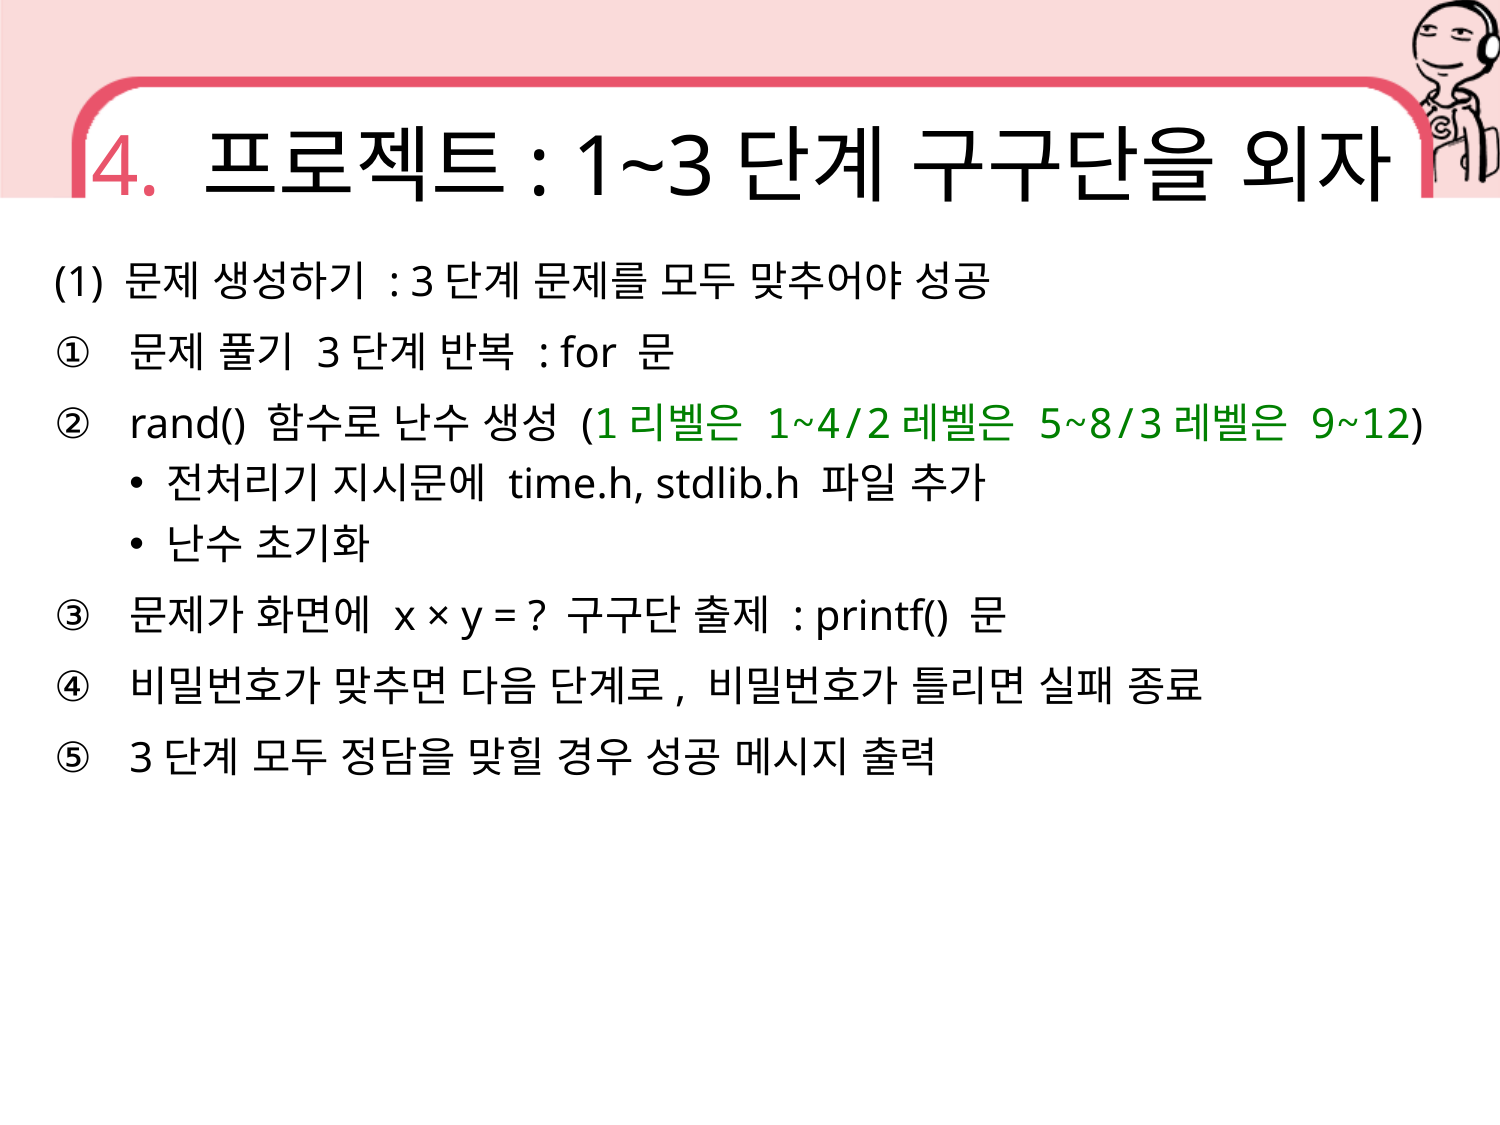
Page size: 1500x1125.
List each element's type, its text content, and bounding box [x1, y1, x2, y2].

title 4. 프로젝트: 1~3단계 구구단을 외자 [76, 59, 1431, 247]
picture [0, 0, 1500, 1125]
list (1) 문제 생성하기 : 3단계 문제를 모두 맞추어야 성공 문제 풀기 3단계 반복 : for 문 rand() 함수로 난수 생성 (1리벨은 1~4/2레벨은 5~8/3레벨은 9~12) 전처리기 지시문에 time.h, stdlib.h 파일 추가 난수 초기화 문제가 화면에 x × y = ? 구구단 출제 : printf() 문 비밀번호가 맞추면 다음 단계로, 비밀번호가 틀리면 실패 종료 3단계 모두 정담을 맞힐 경우 성공 메시지 출력 [39, 247, 1468, 812]
